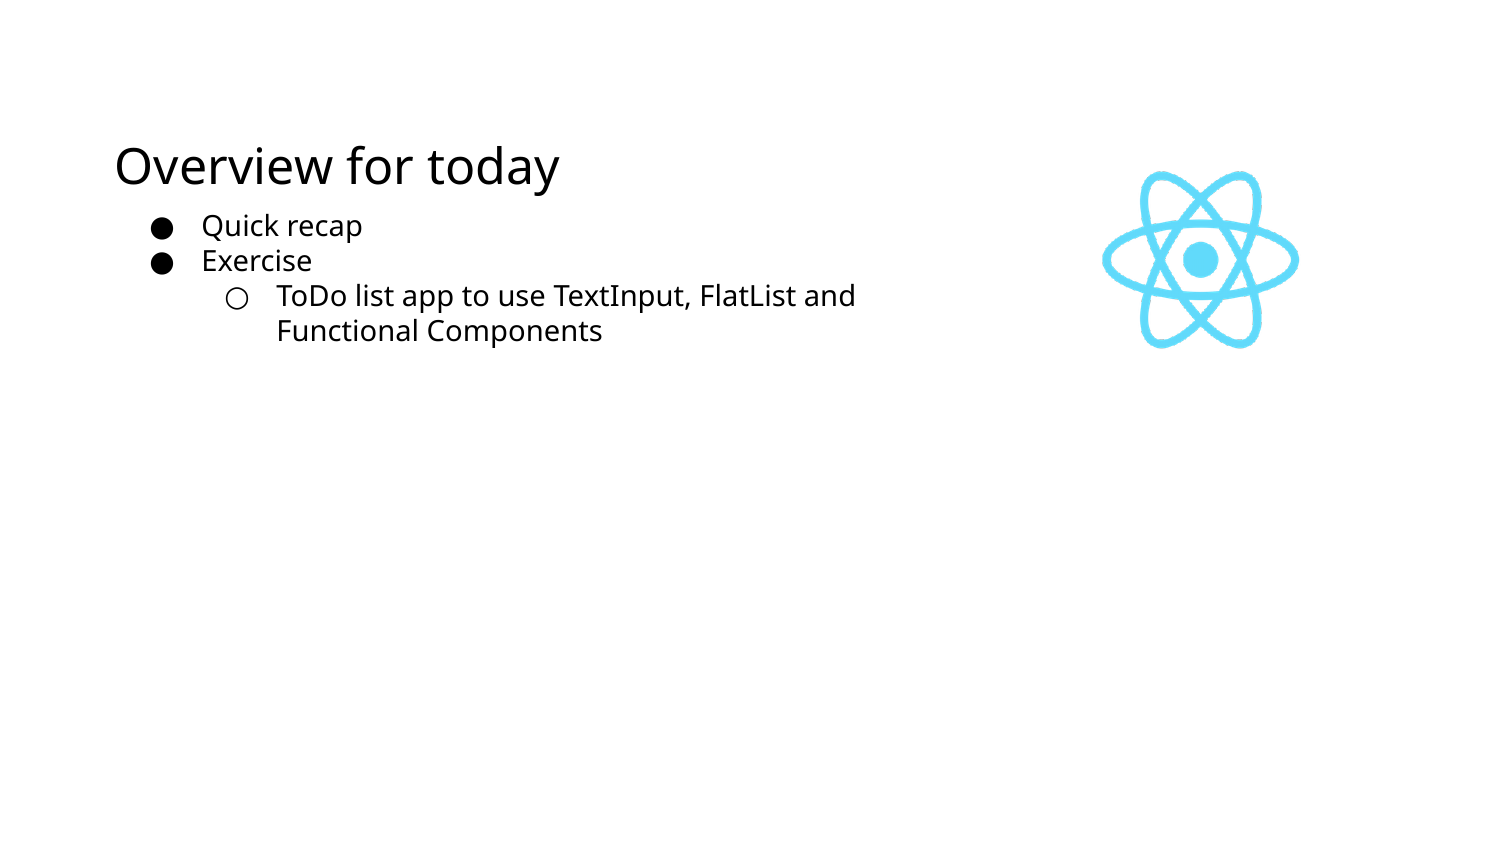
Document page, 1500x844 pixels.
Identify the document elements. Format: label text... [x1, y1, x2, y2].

picture [1087, 150, 1314, 376]
text_box Overview for today [25, 119, 1500, 218]
text_box Quick recap Exercise ToDo list app to use TextInput, FlatList and Functional Components [111, 192, 1020, 532]
